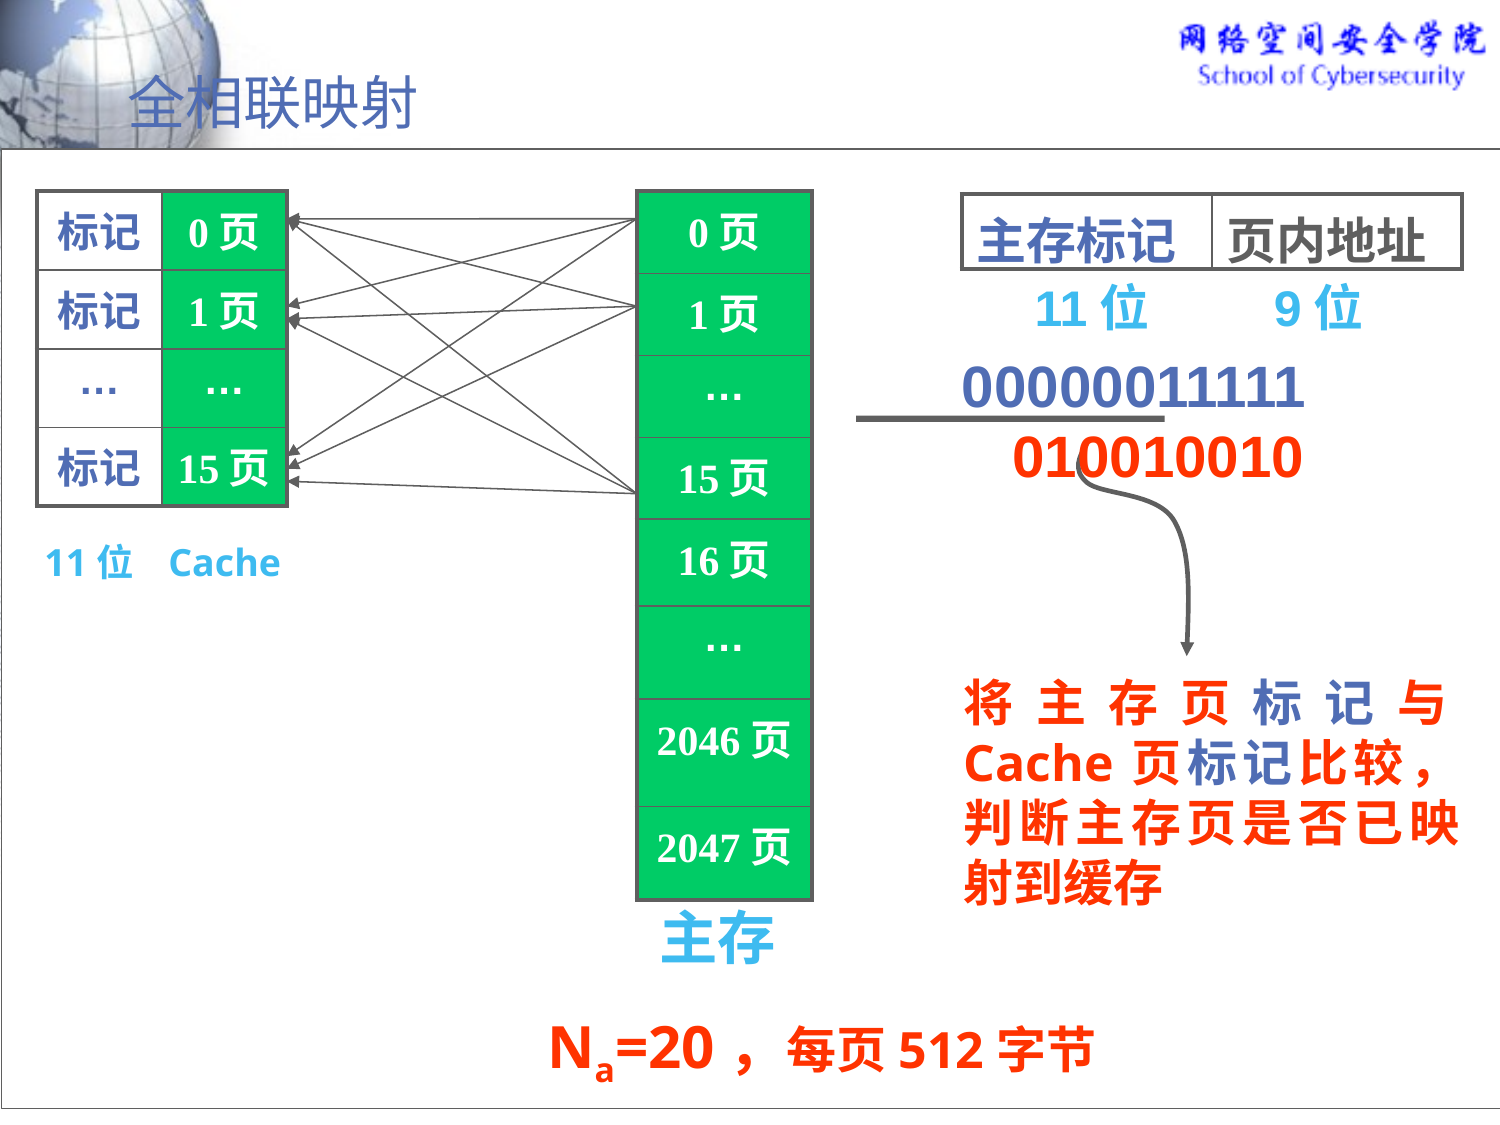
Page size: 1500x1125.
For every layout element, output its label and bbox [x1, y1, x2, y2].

text_box [1, 148, 1500, 1109]
table_header [163, 193, 285, 269]
table_header [1213, 196, 1460, 267]
table_cell [39, 271, 161, 348]
table_cell [639, 438, 810, 518]
table_cell [639, 607, 810, 698]
table_cell [639, 520, 810, 605]
picture [0, 0, 1500, 1125]
table_cell [163, 428, 285, 504]
table_header [39, 193, 161, 269]
table_cell [639, 356, 810, 437]
table_cell [639, 807, 810, 893]
table_header [639, 193, 810, 273]
table_cell [639, 274, 810, 355]
table_cell [163, 350, 285, 427]
table_cell [163, 271, 285, 348]
table_cell [39, 350, 161, 427]
table_header [964, 196, 1211, 267]
table_cell [39, 428, 161, 504]
table_cell [639, 700, 810, 806]
title [112, 46, 1388, 155]
